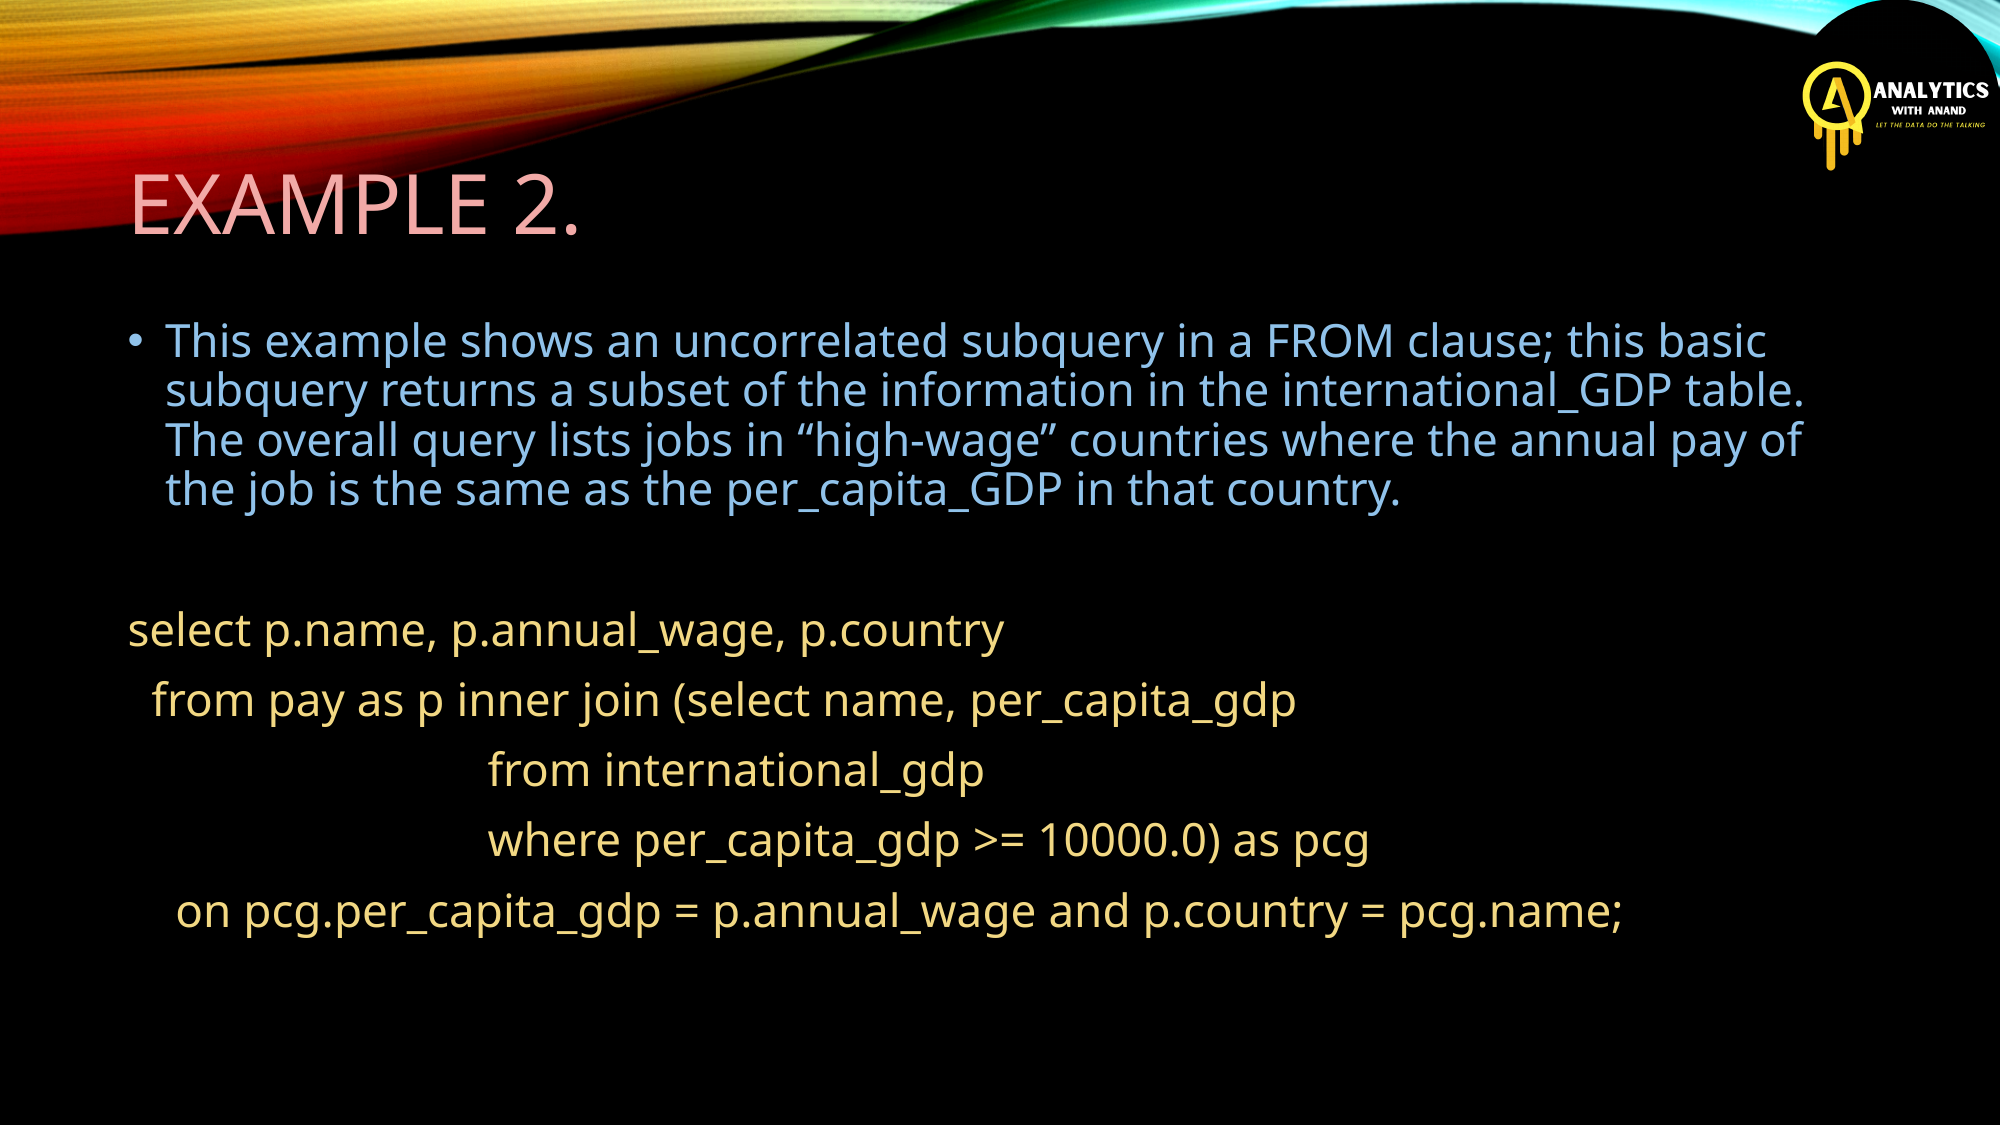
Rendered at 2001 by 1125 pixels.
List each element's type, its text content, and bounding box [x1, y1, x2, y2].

picture [0, 0, 2000, 237]
title EXAMPLE 2. [112, 125, 1888, 290]
list This example shows an uncorrelated subquery in a FROM clause; this basic subquery returns a subset of the information in the international_GDP table. The overall query lists jobs in “high-wage” countries where the annual pay of the job is the same as the per_capita_GDP in that country. select p.name, p.annual_wage, p.country from pay as p inner join (select name, per_capita_gdp from international_gdp where per_capita_gdp >= 10000.0) as pcg on pcg.per_capita_gdp = p.annual_wage and p.country = pcg.name; [112, 310, 1888, 1104]
